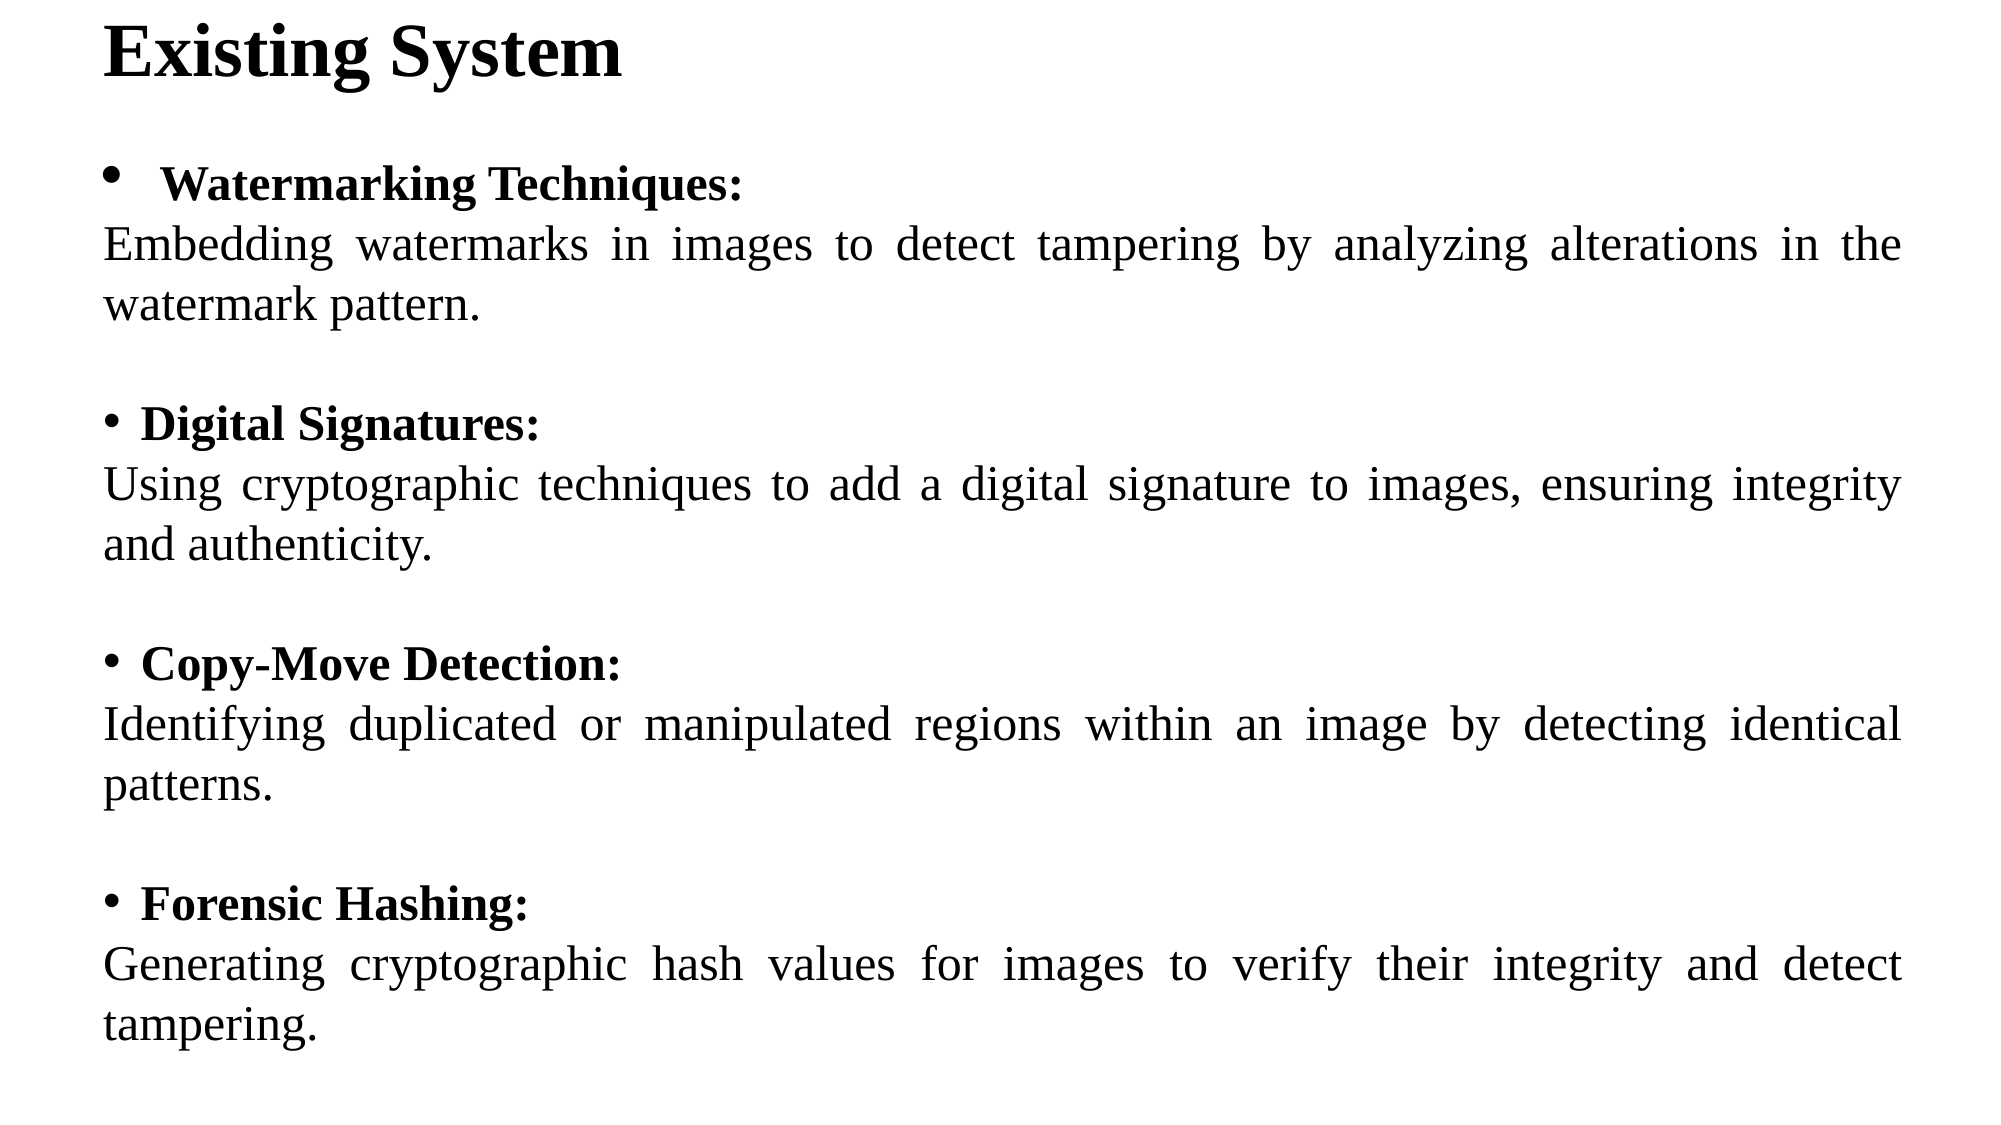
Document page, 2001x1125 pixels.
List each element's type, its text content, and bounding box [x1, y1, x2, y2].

title Existing System [88, 2, 1919, 101]
list Watermarking Techniques: Embedding watermarks in images to detect tampering by analyzing alterations in the watermark pattern. Digital Signatures: Using cryptographic techniques to add a digital signature to images, ensuring integrity and authenticity. Copy-Move Detection: Identifying duplicated or manipulated regions within an image by detecting identical patterns. Forensic Hashing: Generating cryptographic hash values for images to verify their integrity and detect tampering. [88, 142, 1919, 1055]
